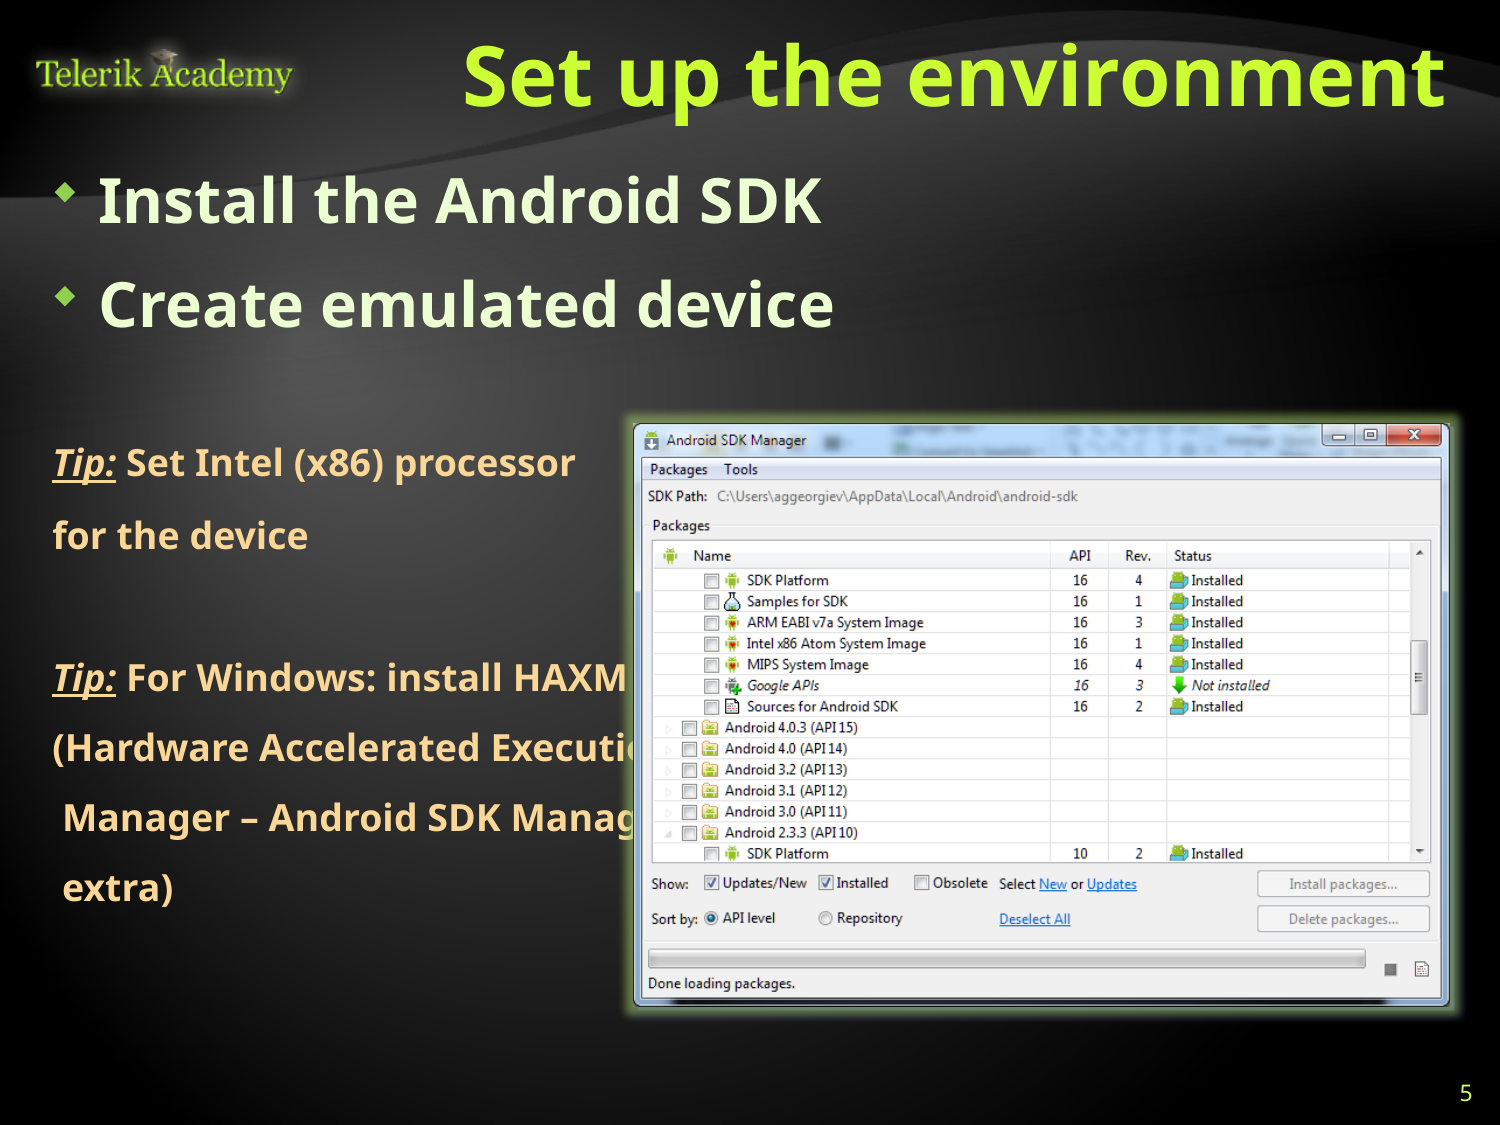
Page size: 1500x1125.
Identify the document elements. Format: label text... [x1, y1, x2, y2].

title Set up the environment [300, 12, 1463, 149]
list Install the Android SDK Create emulated device Tip: Set Intel (x86) processor for the device Tip: For Windows: install HAXM (Hardware Accelerated Execution Manager – Android SDK Manager extra) [37, 149, 1463, 1100]
slide_number 5 [1412, 1074, 1488, 1113]
picture [0, 0, 1500, 1125]
